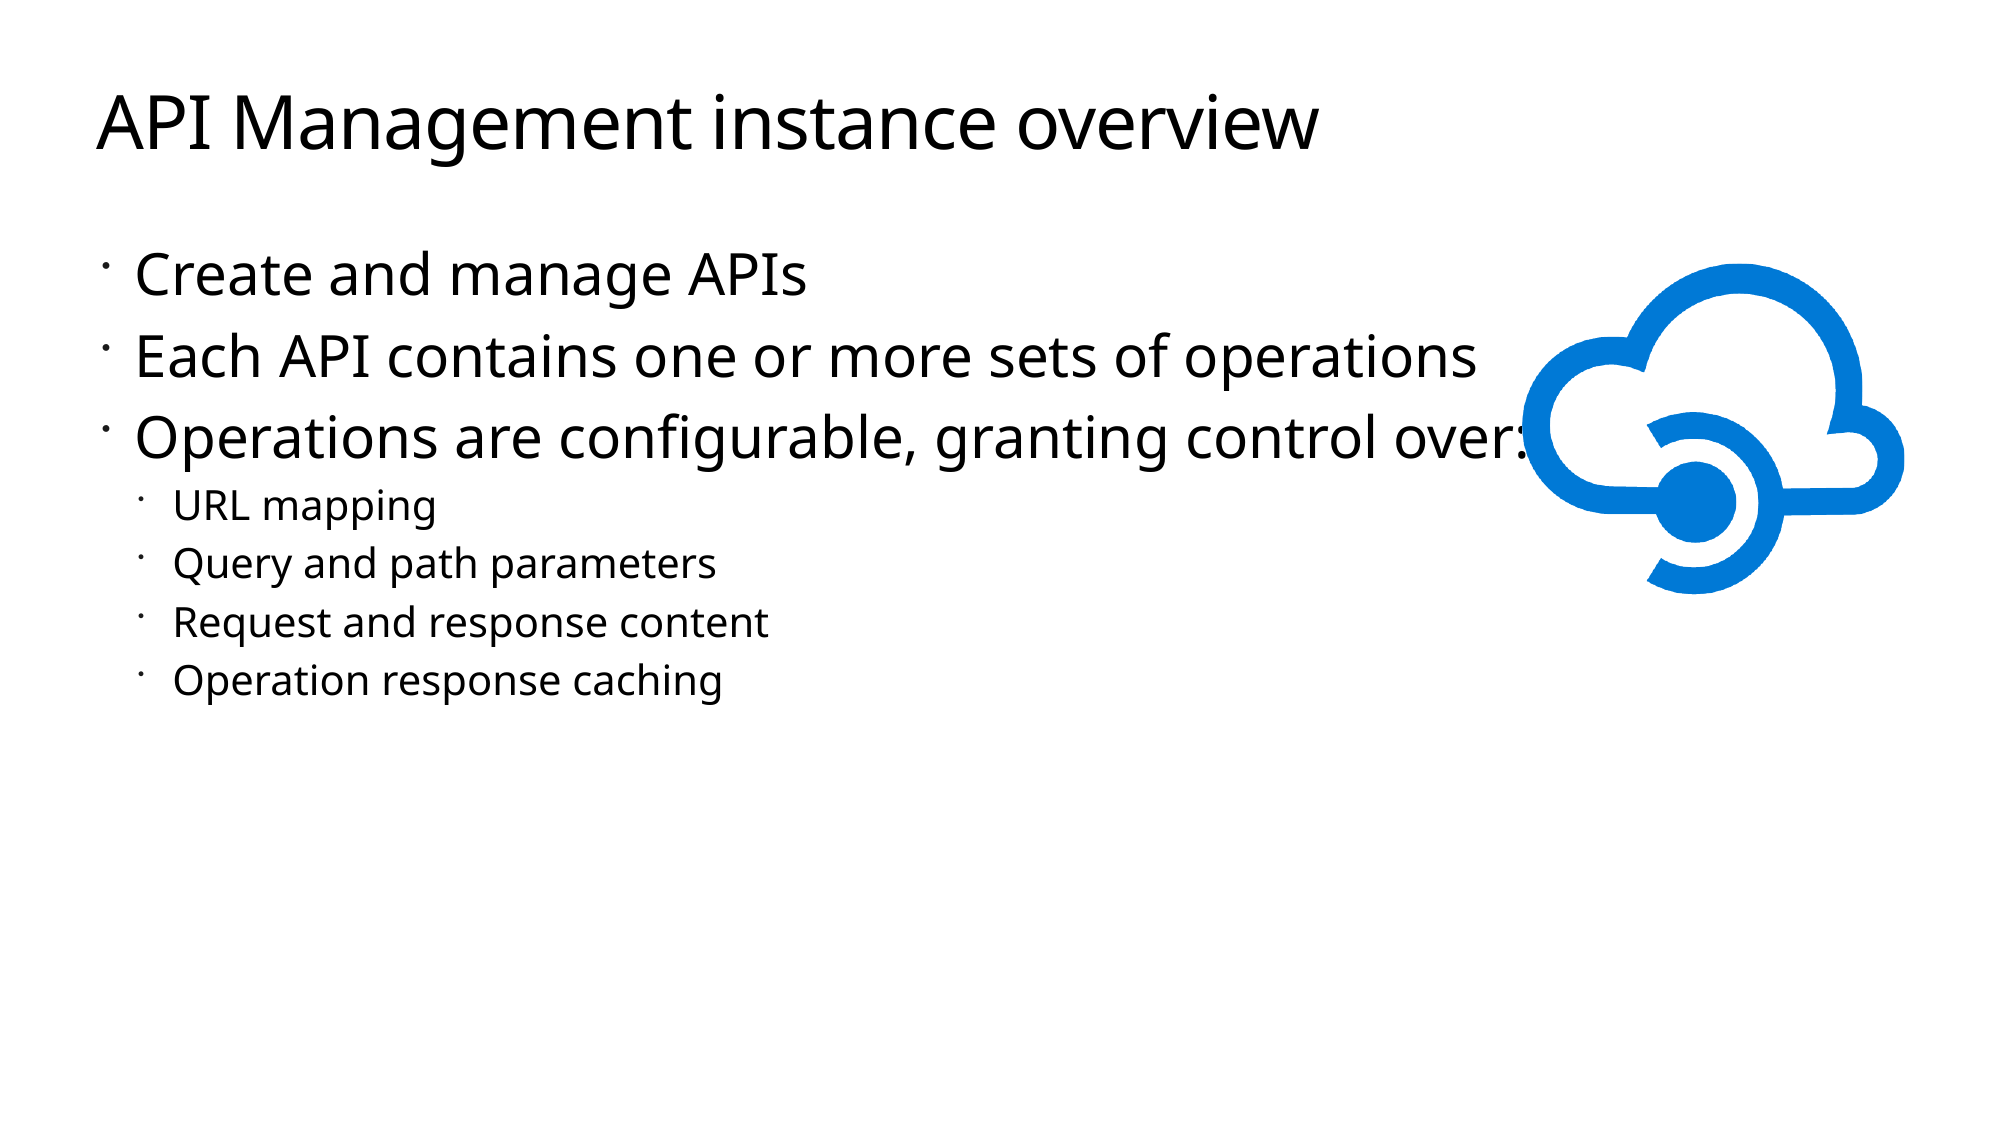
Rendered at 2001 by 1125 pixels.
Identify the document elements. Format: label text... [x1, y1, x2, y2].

title API Management instance overview [96, 75, 1904, 166]
picture [1520, 236, 1905, 621]
list Create and manage APIs Each API contains one or more sets of operations Operations are configurable, granting control over: URL mapping Query and path parameters Request and response content Operation response caching [97, 237, 1905, 720]
